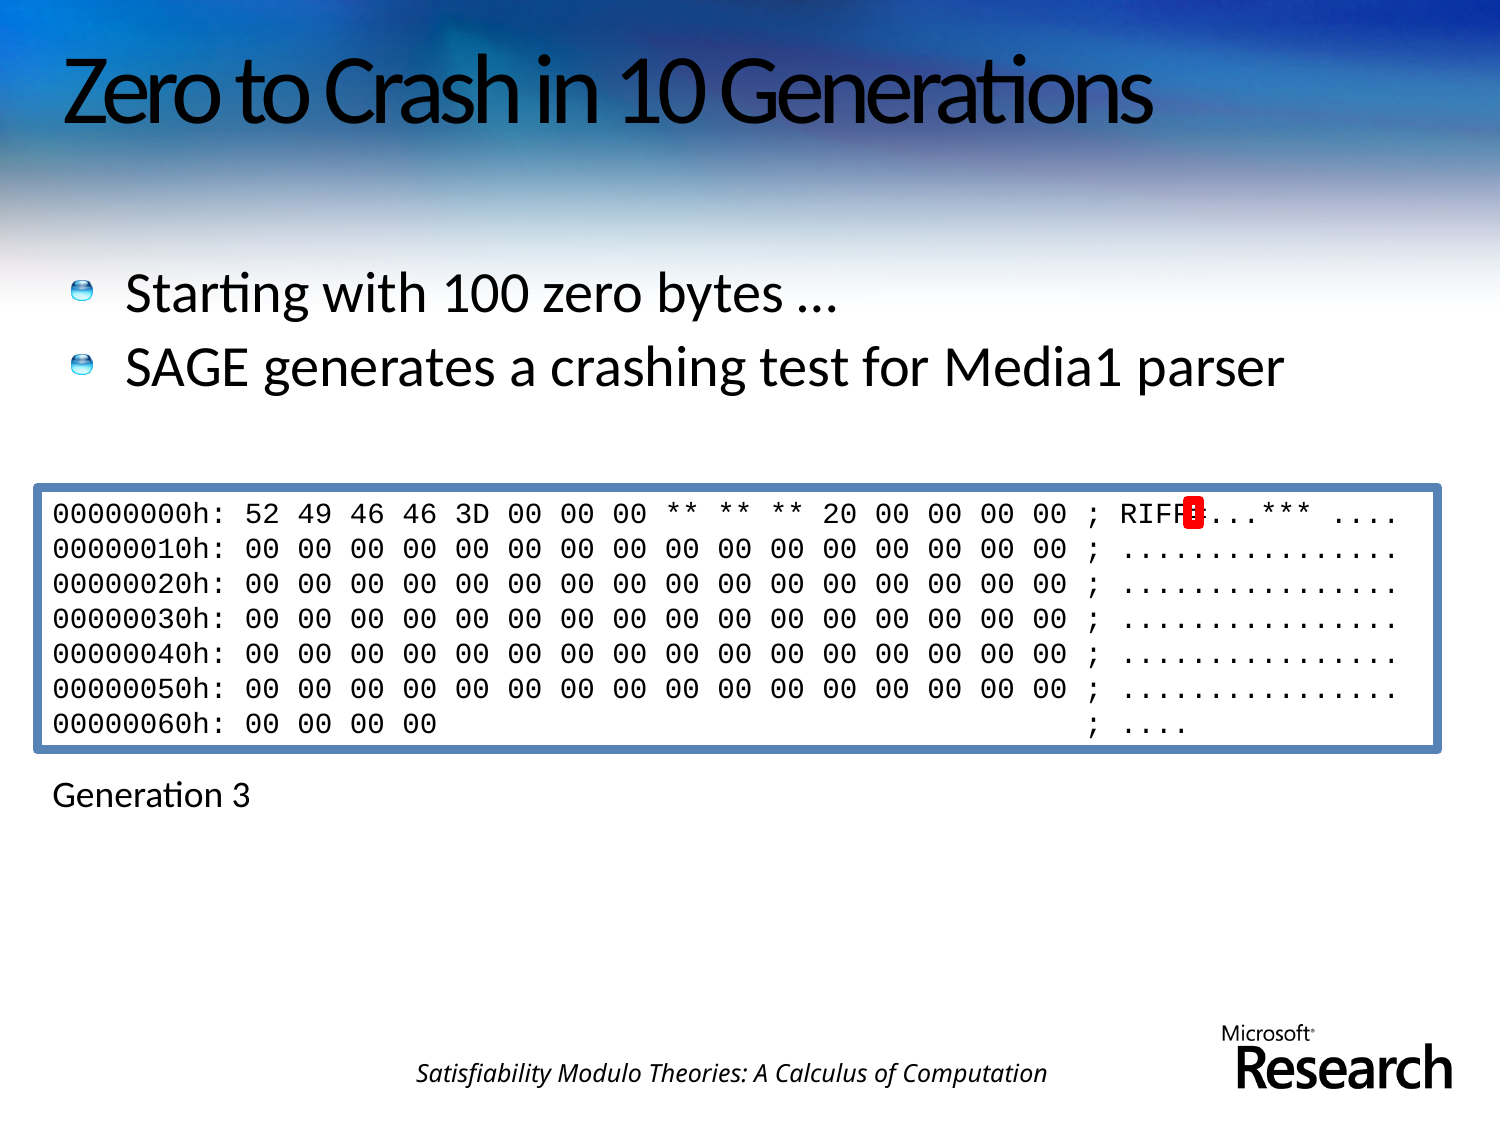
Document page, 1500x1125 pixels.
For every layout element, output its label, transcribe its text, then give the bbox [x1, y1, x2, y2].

footer Satisfiability Modulo Theories: A Calculus of Computation [324, 1042, 1141, 1103]
text_box Generation 3 [37, 762, 363, 823]
text_box [33, 483, 1442, 754]
title Zero to Crash in 10 Generations [62, 37, 1438, 148]
text_box [1183, 496, 1204, 529]
list Starting with 100 zero bytes … SAGE generates a crashing test for Media1 parser [62, 261, 1438, 404]
picture [0, 0, 1500, 1125]
text_box 00000000h: 52 49 46 46 3D 00 00 00 ** ** ** 20 00 00 00 00 ; RIFF=...*** .... 00000010h: 00 00 00 00 00 00 00 00 00 00 00 00 00 00 00 00 ; ................ 00000020h: 00 00 00 00 00 00 00 00 00 00 00 00 00 00 00 00 ; ................ 00000030h: 00 00 00 00 00 00 00 00 00 00 00 00 00 00 00 00 ; ................ 00000040h: 00 00 00 00 00 00 00 00 00 00 00 00 00 00 00 00 ; ................ 00000050h: 00 00 00 00 00 00 00 00 00 00 00 00 00 00 00 00 ; ................ 00000060h: 00 00 00 00 ; .... [37, 487, 1500, 747]
